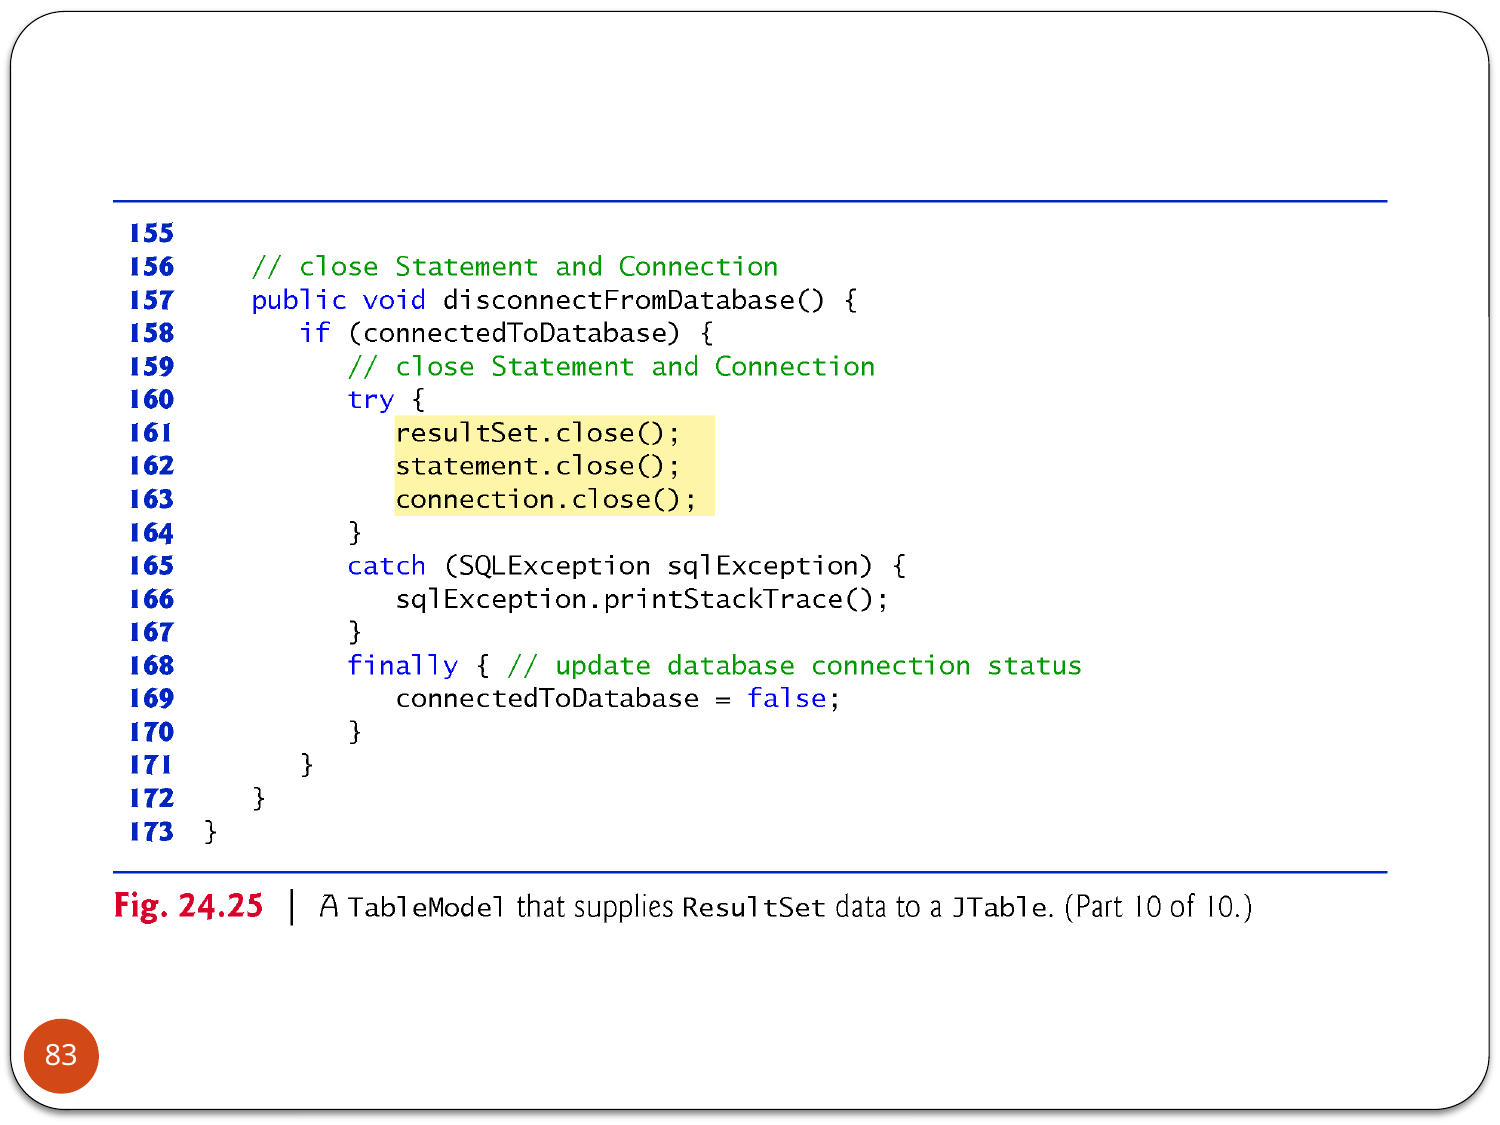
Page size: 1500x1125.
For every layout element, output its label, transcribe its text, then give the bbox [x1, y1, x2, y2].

slide_number 83 [23, 1018, 99, 1094]
picture [52, 140, 1448, 985]
